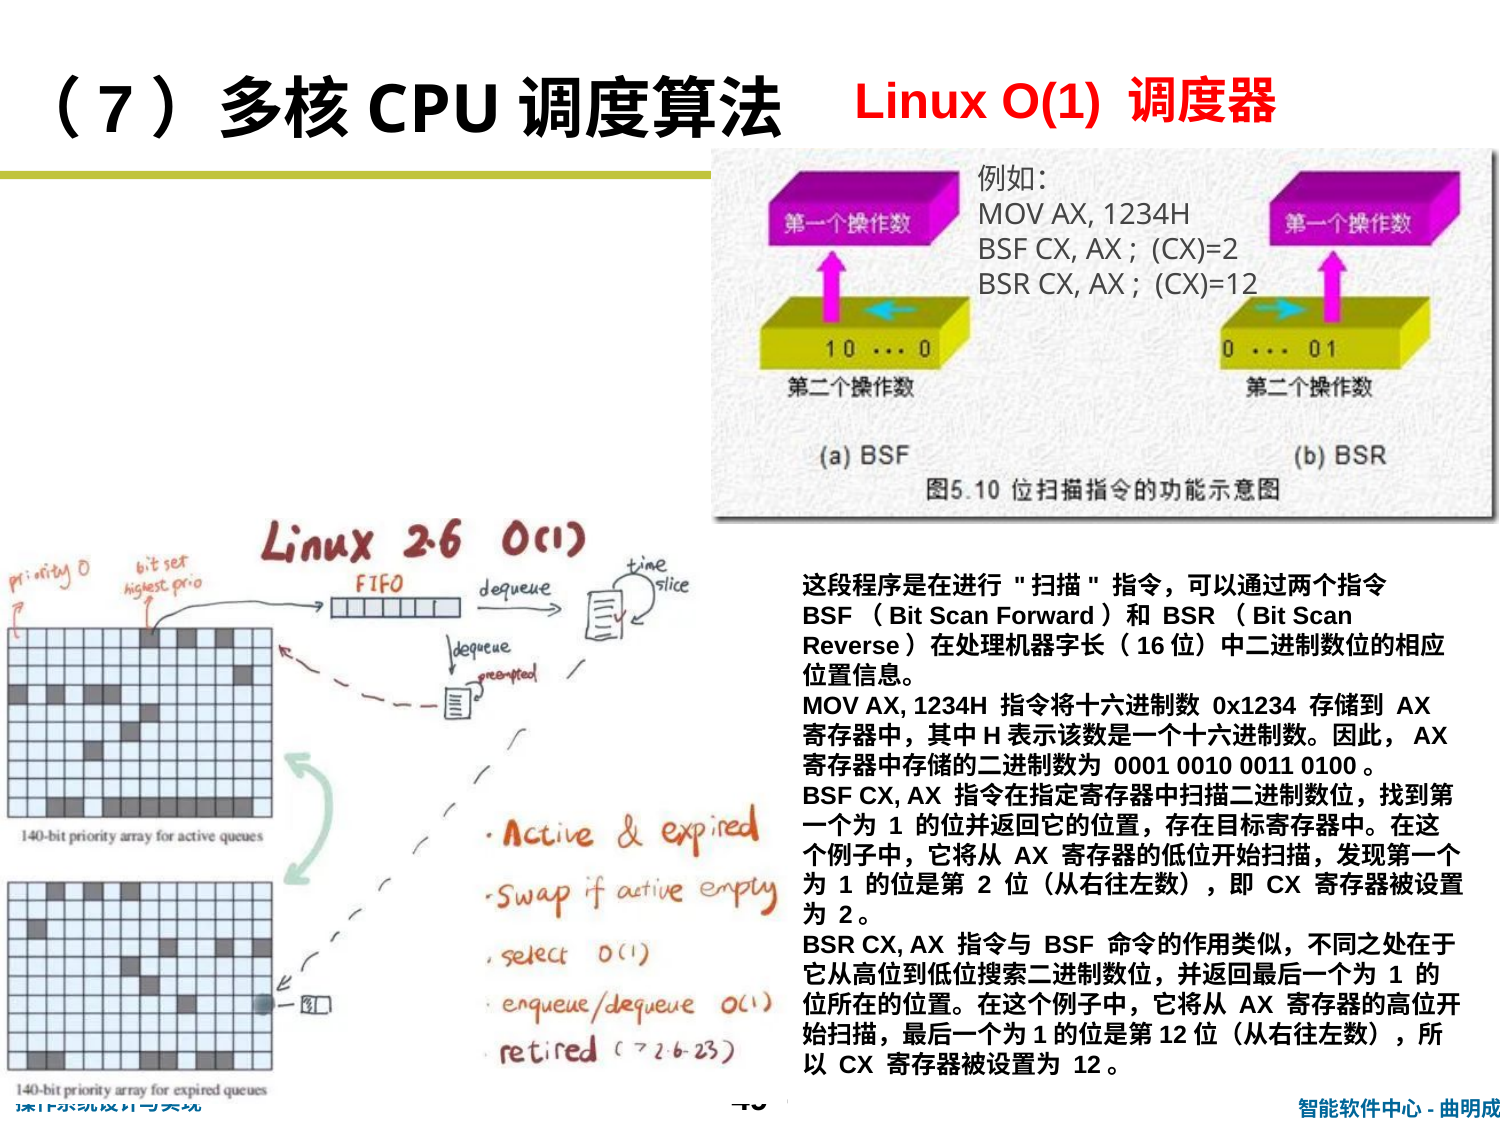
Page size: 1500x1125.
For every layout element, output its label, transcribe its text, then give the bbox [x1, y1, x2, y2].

text_box Linux O(1) 调度器 [839, 61, 1293, 137]
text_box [711, 148, 1500, 524]
title （7）多核CPU调度算法 [0, 50, 1500, 161]
picture [0, 518, 788, 1114]
text_box 这段程序是在进行 "扫描" 指令，可以通过两个指令 BSF（Bit Scan Forward）和 BSR（Bit Scan Reverse）在处理机器字长（16位）中二进制数位的相应位置信息。 MOV AX, 1234H 指令将十六进制数 0x1234 存储到 AX 寄存器中，其中H表示该数是一个十六进制数。因此，AX 寄存器中存储的二进制数为 0001 0010 0011 0100。 BSF CX, AX 指令在指定寄存器中扫描二进制数位，找到第一个为 1 的位并返回它的位置，存在目标寄存器中。在这个例子中，它将从 AX 寄存器的低位开始扫描，发现第一个为 1 的位是第 2 位（从右往左数），即 CX 寄存器被设置为 2。 BSR CX, AX 指令与 BSF 命令的作用类似，不同之处在于它从高位到低位搜索二进制数位，并返回最后一个为 1 的位所在的位置。在这个例子中，它将从 AX 寄存器的高位开始扫描，最后一个为1的位是第12位（从右往左数），所以 CX 寄存器被设置为 12。 [791, 562, 1481, 1086]
